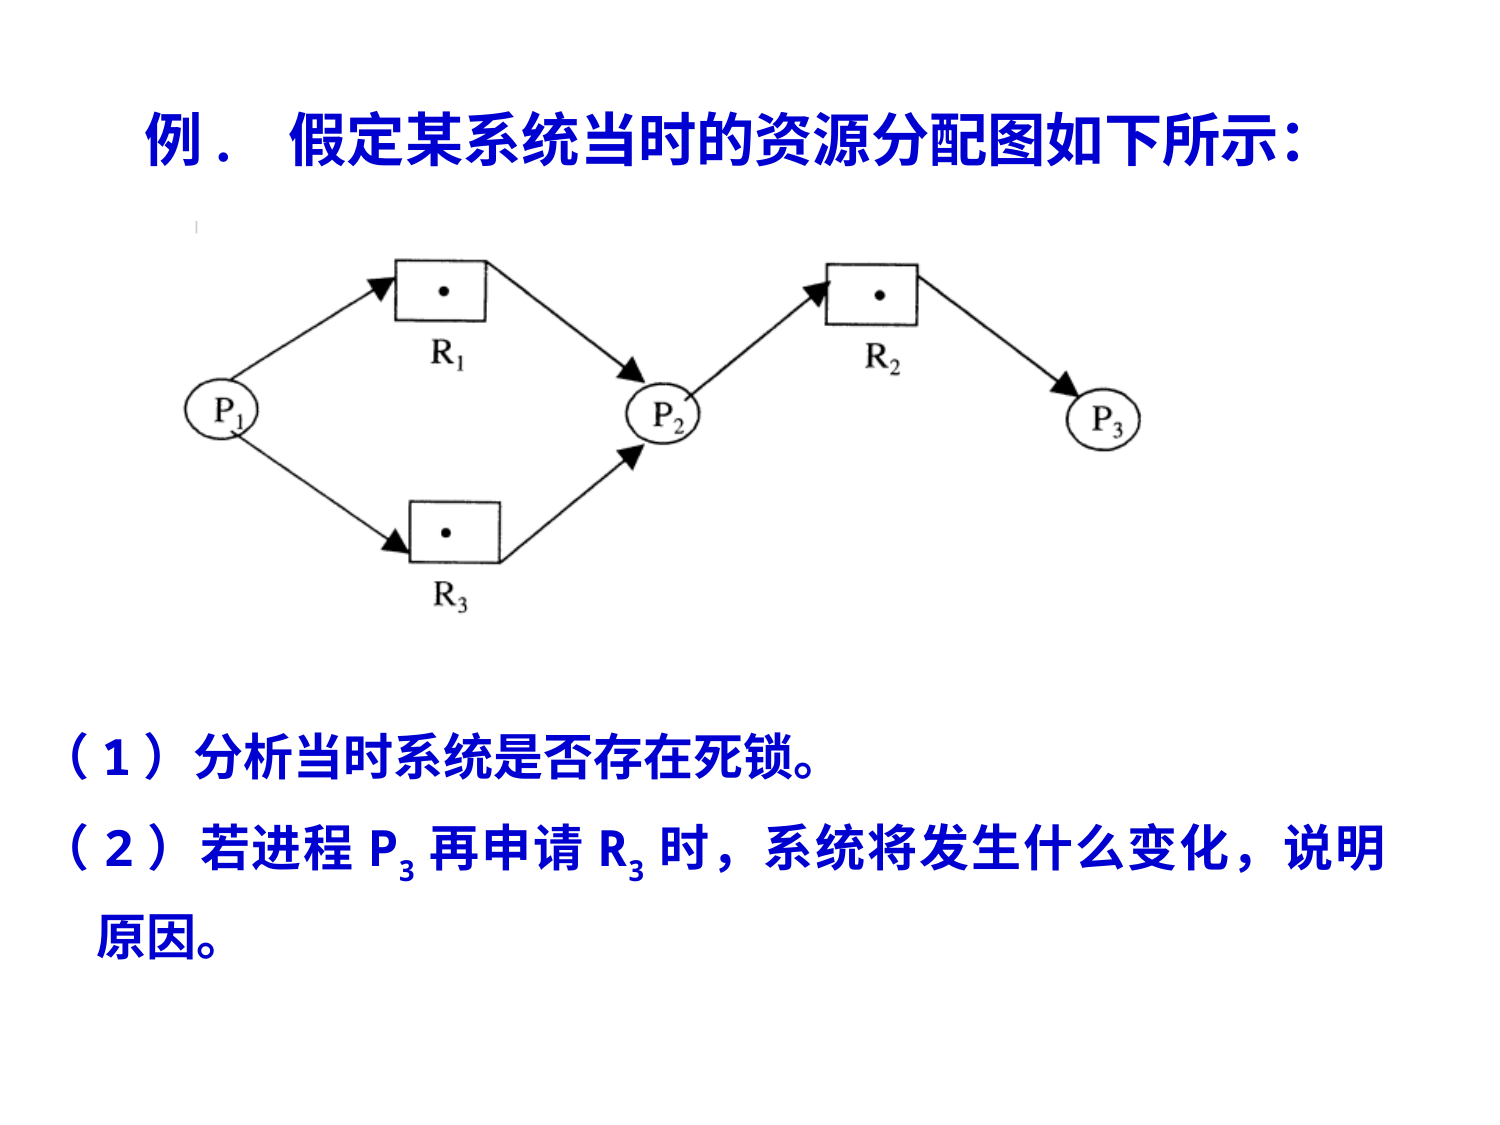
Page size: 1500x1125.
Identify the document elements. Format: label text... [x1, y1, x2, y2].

picture [174, 221, 1177, 627]
text_box （1）分析当时系统是否存在死锁。 （2）若进程P3再申请R3时，系统将发生什么变化，说明原因。 [24, 699, 1400, 1050]
list 例. 假定某系统当时的资源分配图如下所示： [62, 74, 1438, 201]
